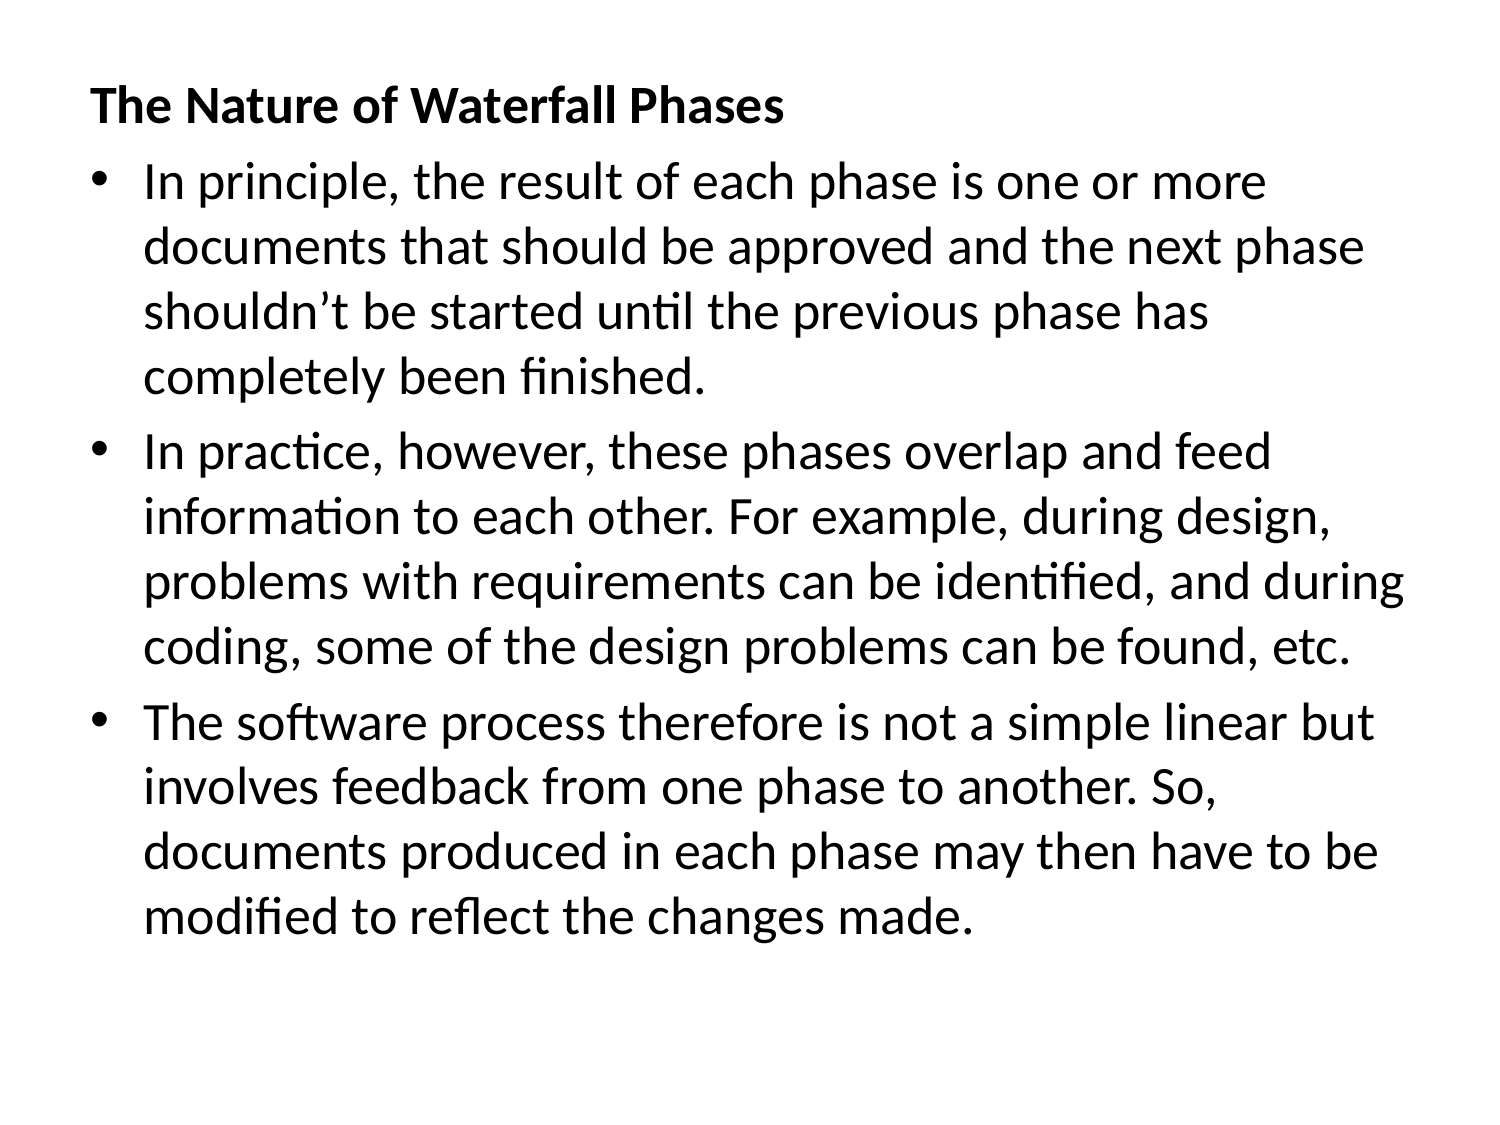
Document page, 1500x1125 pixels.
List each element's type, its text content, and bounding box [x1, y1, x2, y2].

list The Nature of Waterfall Phases In principle, the result of each phase is one or more documents that should be approved and the next phase shouldn’t be started until the previous phase has completely been finished. In practice, however, these phases overlap and feed information to each other. For example, during design, problems with requirements can be identified, and during coding, some of the design problems can be found, etc. The software process therefore is not a simple linear but involves feedback from one phase to another. So, documents produced in each phase may then have to be modified to reflect the changes made. [75, 62, 1425, 1005]
